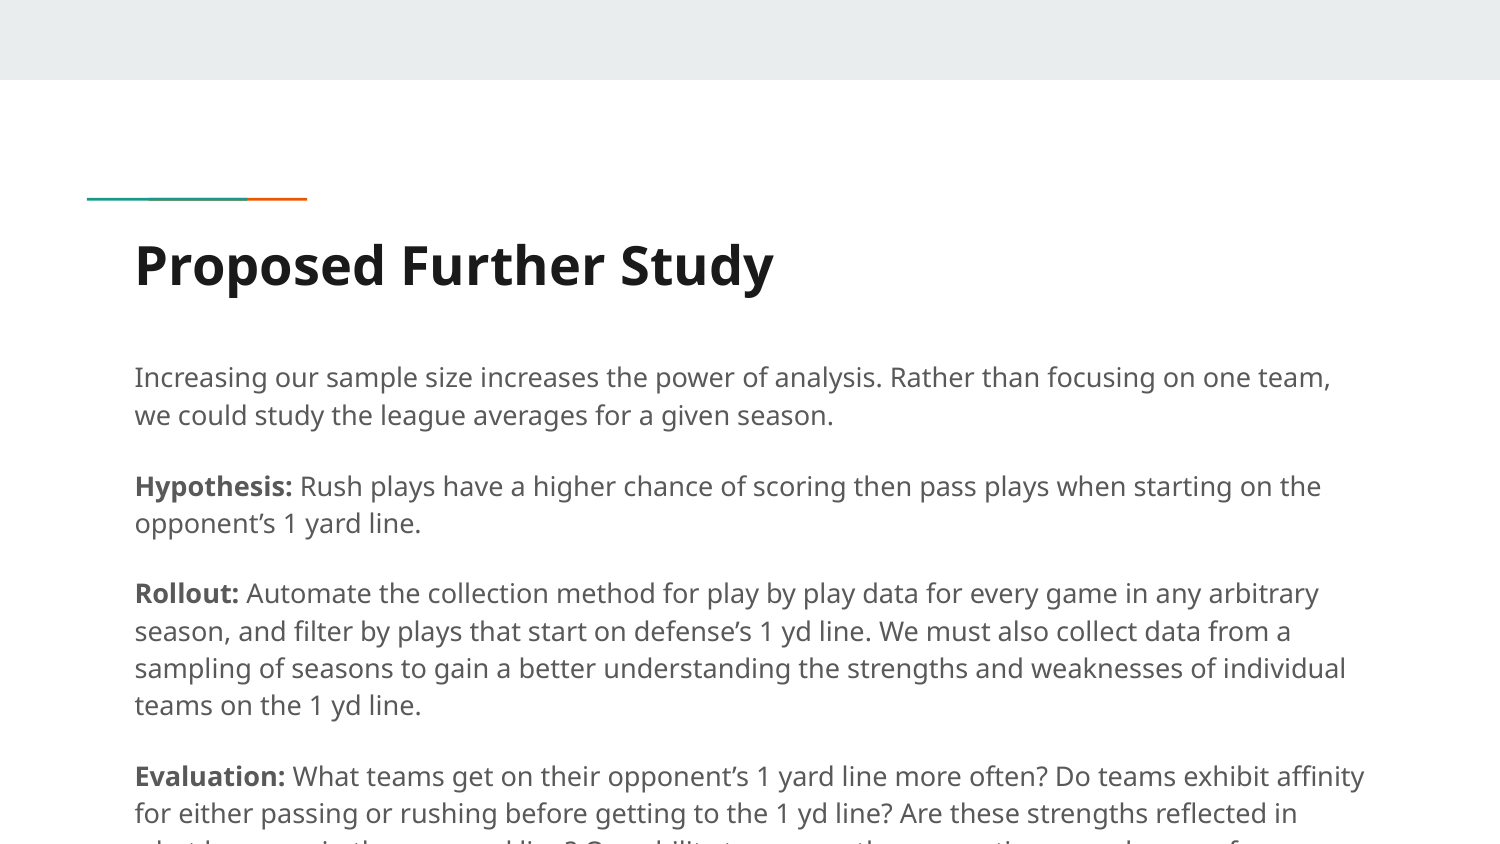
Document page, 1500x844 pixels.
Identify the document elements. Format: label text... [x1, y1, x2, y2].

title Proposed Further Study [119, 216, 1381, 305]
list Increasing our sample size increases the power of analysis. Rather than focusing on one team, we could study the league averages for a given season. Hypothesis: Rush plays have a higher chance of scoring then pass plays when starting on the opponent’s 1 yard line. Rollout: Automate the collection method for play by play data for every game in any arbitrary season, and filter by plays that start on defense’s 1 yd line. We must also collect data from a sampling of seasons to gain a better understanding the strengths and weaknesses of individual teams on the 1 yd line. Evaluation: What teams get on their opponent’s 1 yard line more often? Do teams exhibit affinity for either passing or rushing before getting to the 1 yd line? Are these strengths reflected in what happens in the one yard line? Our ability to answer these questions our degree of confidence when comparing avgs. [119, 341, 1381, 844]
